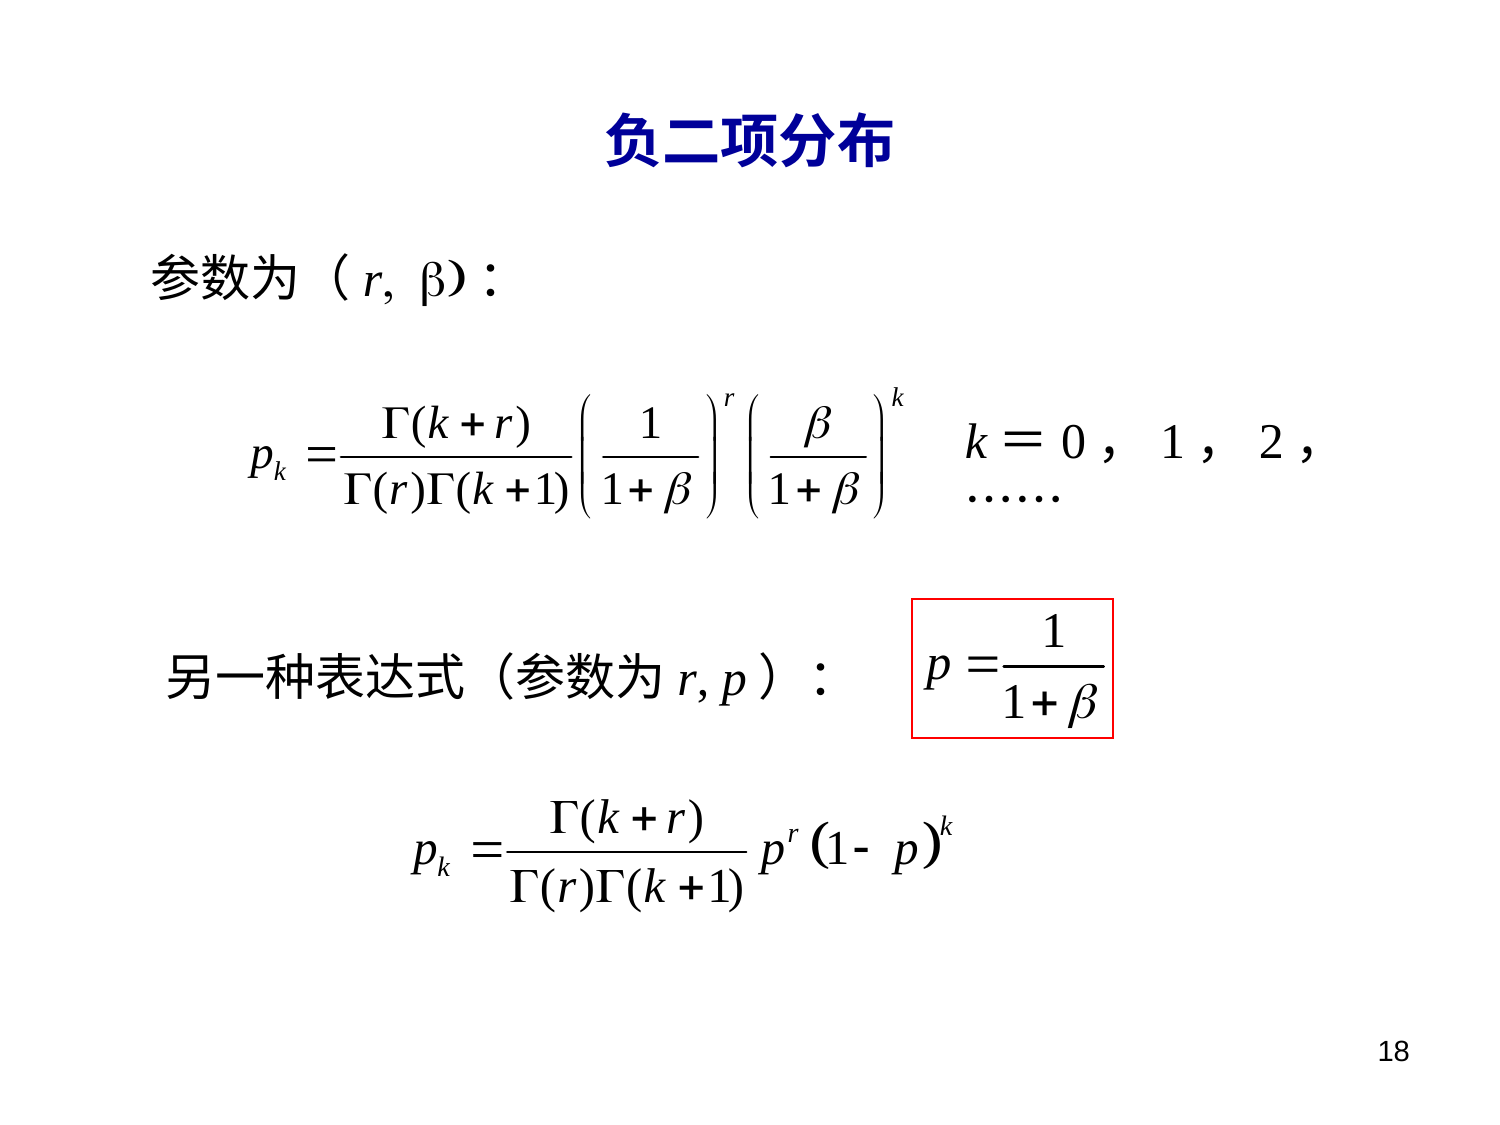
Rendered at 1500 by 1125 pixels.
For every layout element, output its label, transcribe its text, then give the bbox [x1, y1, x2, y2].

text_box 参数为（r, b)： [136, 238, 544, 315]
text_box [399, 787, 963, 922]
text_box k＝0，1，2，…… [949, 401, 1388, 537]
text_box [912, 599, 1113, 738]
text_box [237, 374, 913, 528]
title 负二项分布 [75, 45, 1425, 233]
text_box 另一种表达式（参数为r, p）： [150, 637, 874, 713]
slide_number 18 [1074, 1024, 1425, 1103]
